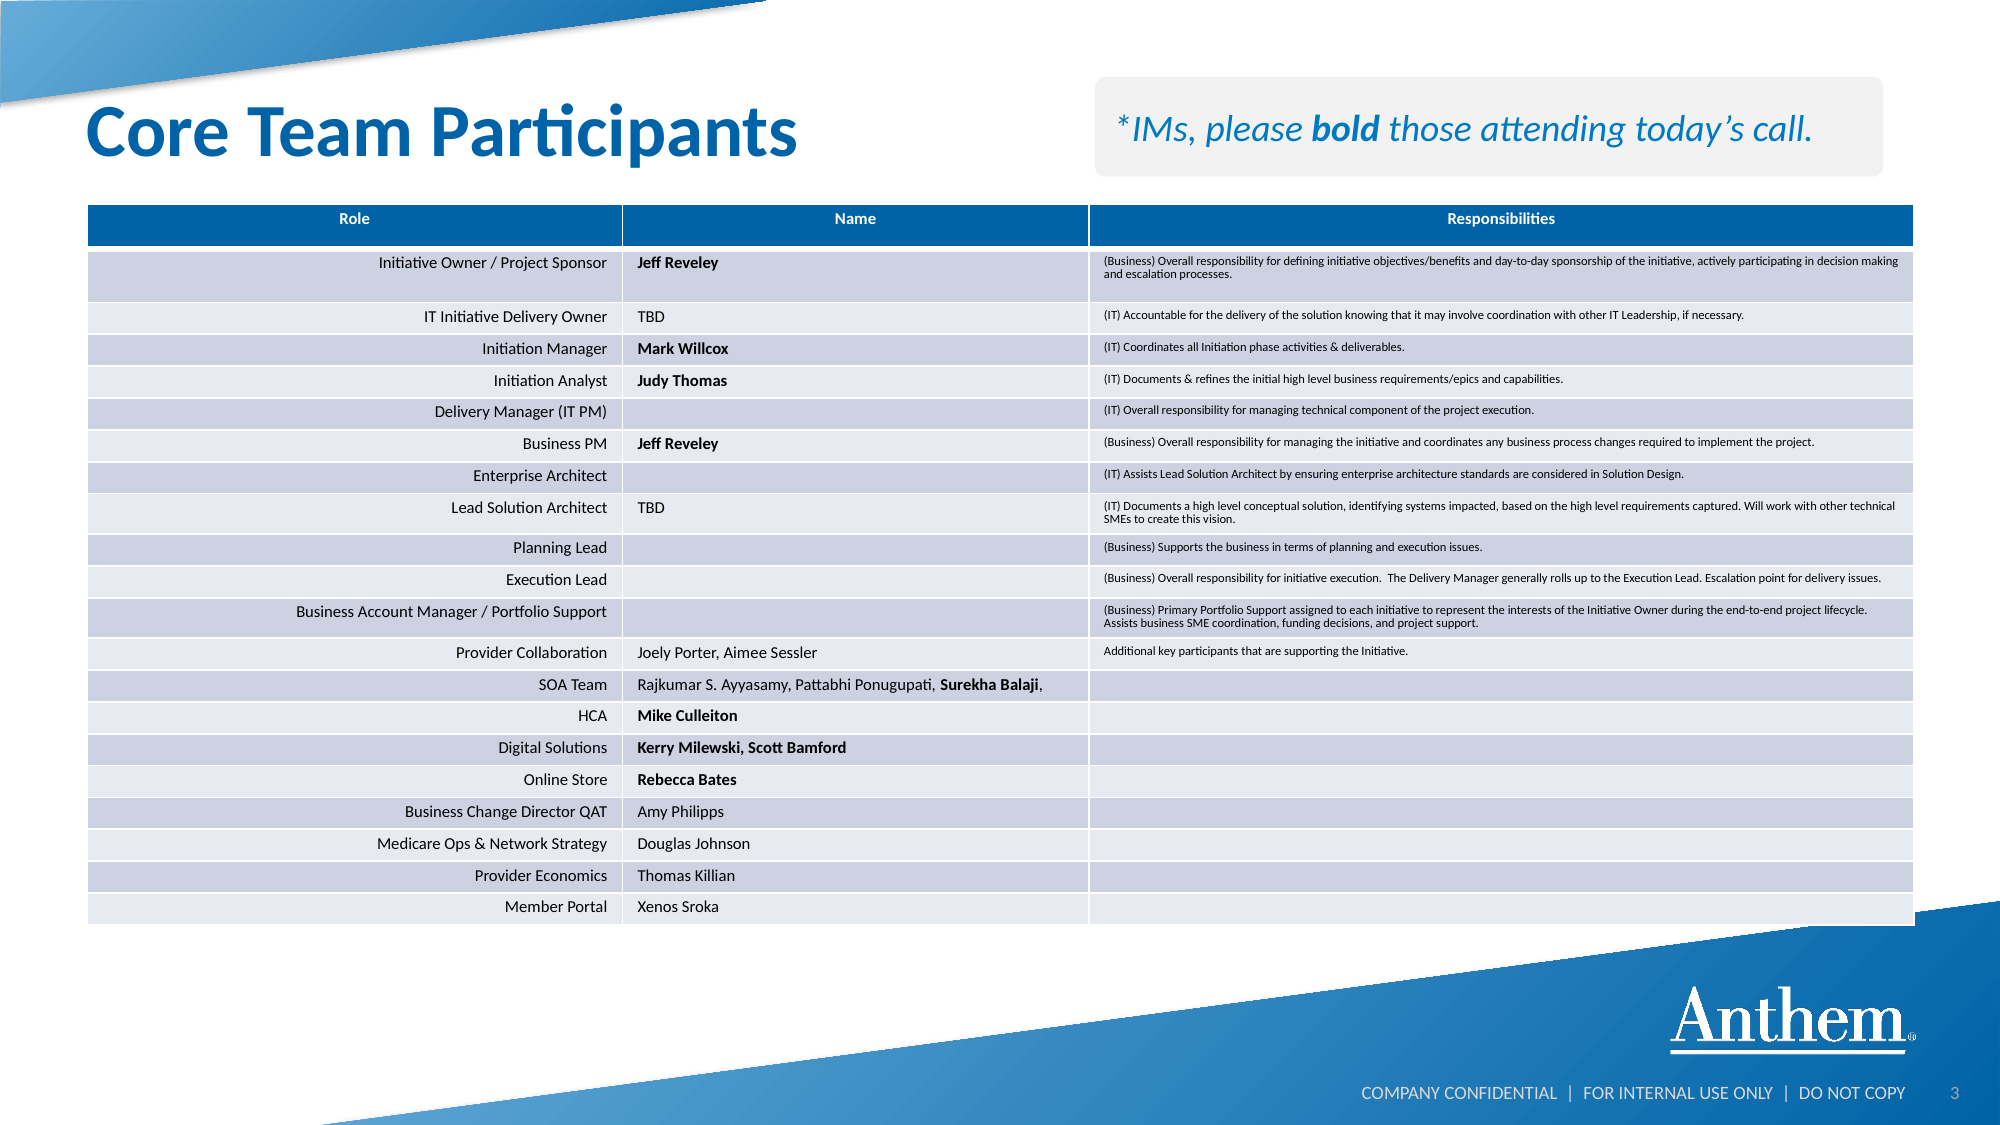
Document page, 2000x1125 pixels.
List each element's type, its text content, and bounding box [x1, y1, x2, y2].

table_cell [1090, 830, 1913, 860]
table_cell [1090, 862, 1913, 892]
table_cell [1090, 703, 1913, 733]
table_cell Execution Lead [88, 567, 622, 597]
table_cell Online Store [88, 766, 622, 797]
table_cell [1090, 735, 1913, 765]
table_cell (Business) Overall responsibility for managing the initiative and coordinates any business process changes required to implement the project. [1090, 431, 1913, 461]
table_cell [623, 399, 1088, 429]
table_header Responsibilities [1090, 205, 1913, 246]
table_cell Mark Willcox [623, 335, 1088, 365]
table_cell [623, 463, 1088, 493]
table_cell Joely Porter, Aimee Sessler [623, 639, 1088, 669]
table_cell SOA Team [88, 671, 622, 701]
table_cell (Business) Overall responsibility for initiative execution. The Delivery Manager generally rolls up to the Execution Lead. Escalation point for delivery issues. [1090, 567, 1913, 597]
table_cell Business Account Manager / Portfolio Support [88, 599, 622, 637]
table_cell Provider Economics [88, 862, 622, 892]
table_cell Amy Philipps [623, 798, 1088, 828]
footer COMPANY CONFIDENTIAL | FOR INTERNAL USE ONLY | DO NOT COPY [1125, 1080, 1906, 1104]
text_box *IMs, please bold those attending today’s call. [1094, 76, 1884, 177]
table_cell IT Initiative Delivery Owner [88, 303, 622, 333]
table_cell Delivery Manager (IT PM) [88, 399, 622, 429]
table_cell HCA [88, 703, 622, 733]
table_header Name [623, 205, 1088, 246]
table_cell [623, 535, 1088, 565]
table_cell [1090, 894, 1913, 924]
table_cell (IT) Coordinates all Initiation phase activities & deliverables. [1090, 335, 1913, 365]
title Core Team Participants [86, 45, 1915, 204]
table_cell Planning Lead [88, 535, 622, 565]
table_cell Business PM [88, 431, 622, 461]
table_cell Judy Thomas [623, 367, 1088, 397]
table_header Role [88, 205, 622, 246]
table_cell Jeff Reveley [623, 252, 1088, 302]
table_cell Jeff Reveley [623, 431, 1088, 461]
table_cell Business Change Director QAT [88, 798, 622, 828]
table_cell Thomas Killian [623, 862, 1088, 892]
table_cell [1090, 798, 1913, 828]
table_cell Xenos Sroka [623, 894, 1088, 924]
table_cell (IT) Documents a high level conceptual solution, identifying systems impacted, based on the high level requirements captured. Will work with other technical SMEs to create this vision. [1090, 494, 1913, 533]
table_cell (IT) Overall responsibility for managing technical component of the project execution. [1090, 399, 1913, 429]
table_cell Initiation Analyst [88, 367, 622, 397]
table_cell (Business) Supports the business in terms of planning and execution issues. [1090, 535, 1913, 565]
slide_number 3 [1837, 1061, 1975, 1122]
table_cell Member Portal [88, 894, 622, 924]
table_cell (Business) Overall responsibility for defining initiative objectives/benefits and day-to-day sponsorship of the initiative, actively participating in decision making and escalation processes. [1090, 252, 1913, 302]
picture [1663, 976, 1924, 1060]
table_cell Additional key participants that are supporting the Initiative. [1090, 639, 1913, 669]
table_cell Medicare Ops & Network Strategy [88, 830, 622, 860]
table_cell [623, 567, 1088, 597]
table_cell [1090, 671, 1913, 701]
table_cell Enterprise Architect [88, 463, 622, 493]
table_cell TBD [623, 303, 1088, 333]
table_cell (IT) Assists Lead Solution Architect by ensuring enterprise architecture standards are considered in Solution Design. [1090, 463, 1913, 493]
table_cell Mike Culleiton [623, 703, 1088, 733]
table_cell Rajkumar S. Ayyasamy, Pattabhi Ponugupati, Surekha Balaji, [623, 671, 1088, 701]
table_cell [1090, 766, 1913, 797]
table_cell (IT) Documents & refines the initial high level business requirements/epics and capabilities. [1090, 367, 1913, 397]
table_cell Initiative Owner / Project Sponsor [88, 252, 622, 302]
table_cell Rebecca Bates [623, 766, 1088, 797]
table_cell (IT) Accountable for the delivery of the solution knowing that it may involve coordination with other IT Leadership, if necessary. [1090, 303, 1913, 333]
table_cell (Business) Primary Portfolio Support assigned to each initiative to represent the interests of the Initiative Owner during the end-to-end project lifecycle. Assists business SME coordination, funding decisions, and project support. [1090, 599, 1913, 637]
table_cell TBD [623, 494, 1088, 533]
table_cell [623, 599, 1088, 637]
table_cell Douglas Johnson [623, 830, 1088, 860]
table_cell Digital Solutions [88, 735, 622, 765]
table_cell Lead Solution Architect [88, 494, 622, 533]
table_cell Initiation Manager [88, 335, 622, 365]
table_cell Provider Collaboration [88, 639, 622, 669]
table_cell Kerry Milewski, Scott Bamford [623, 735, 1088, 765]
